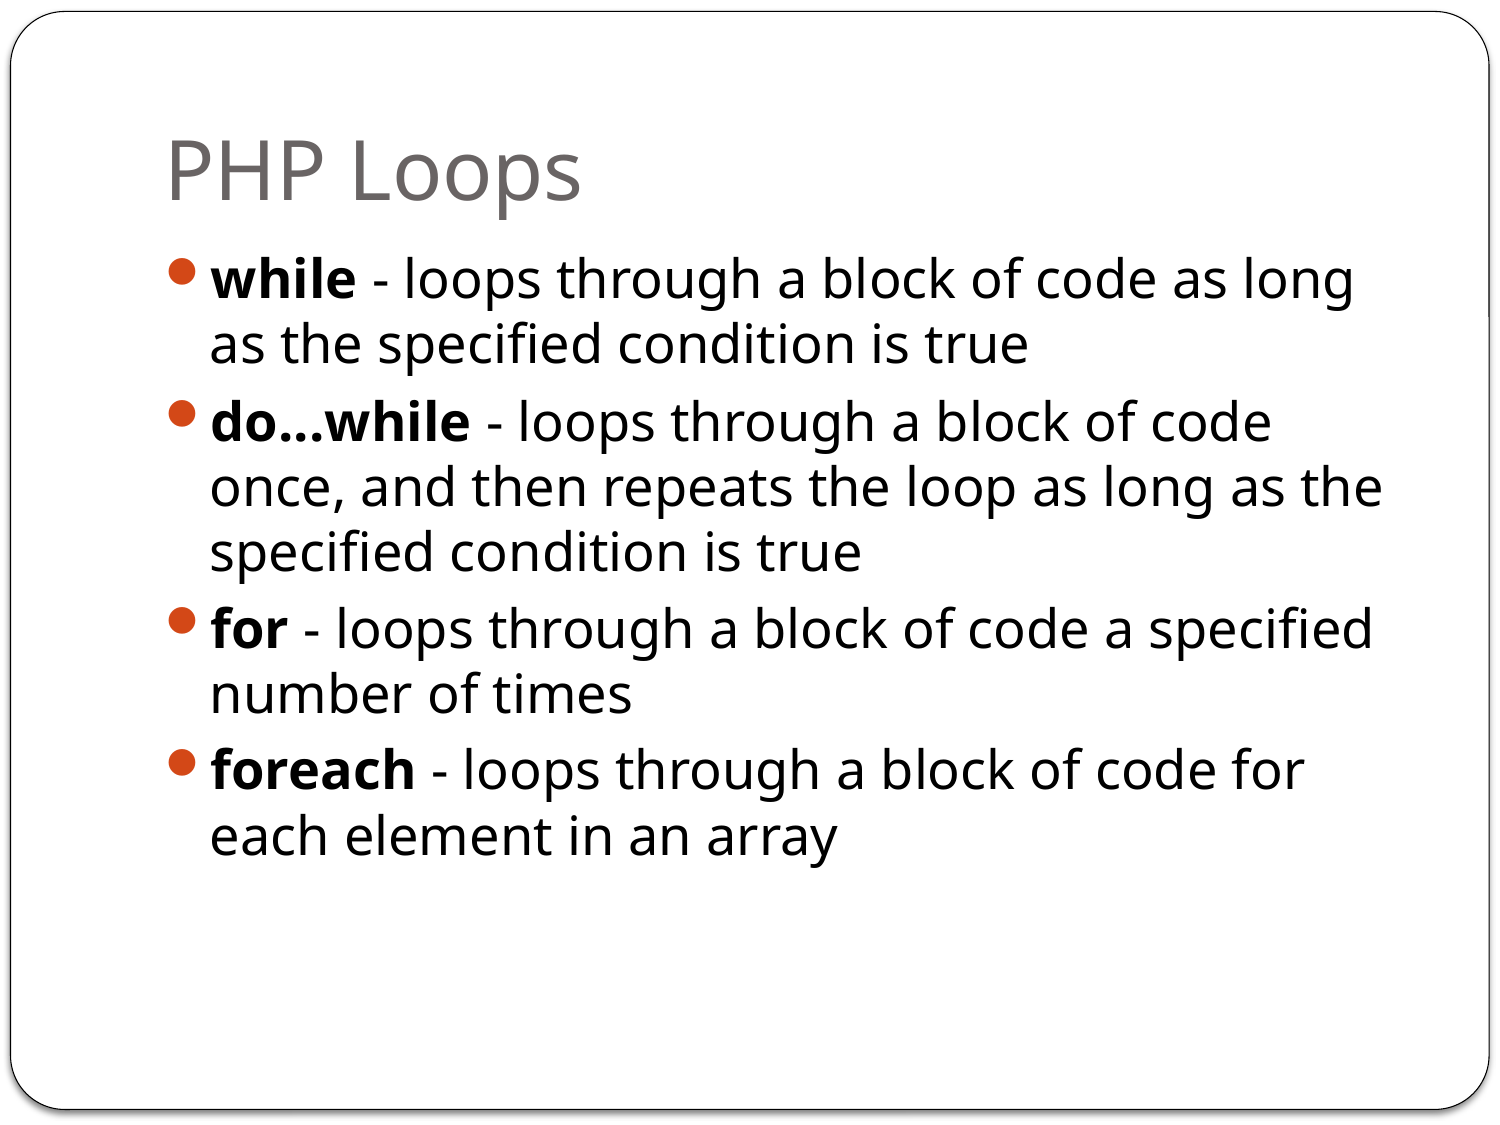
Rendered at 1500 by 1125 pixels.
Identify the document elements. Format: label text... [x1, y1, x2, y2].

title PHP Loops [150, 45, 1425, 233]
list while - loops through a block of code as long as the specified condition is true do...while - loops through a block of code once, and then repeats the loop as long as the specified condition is true for - loops through a block of code a specified number of times foreach - loops through a block of code for each element in an array [150, 237, 1425, 988]
